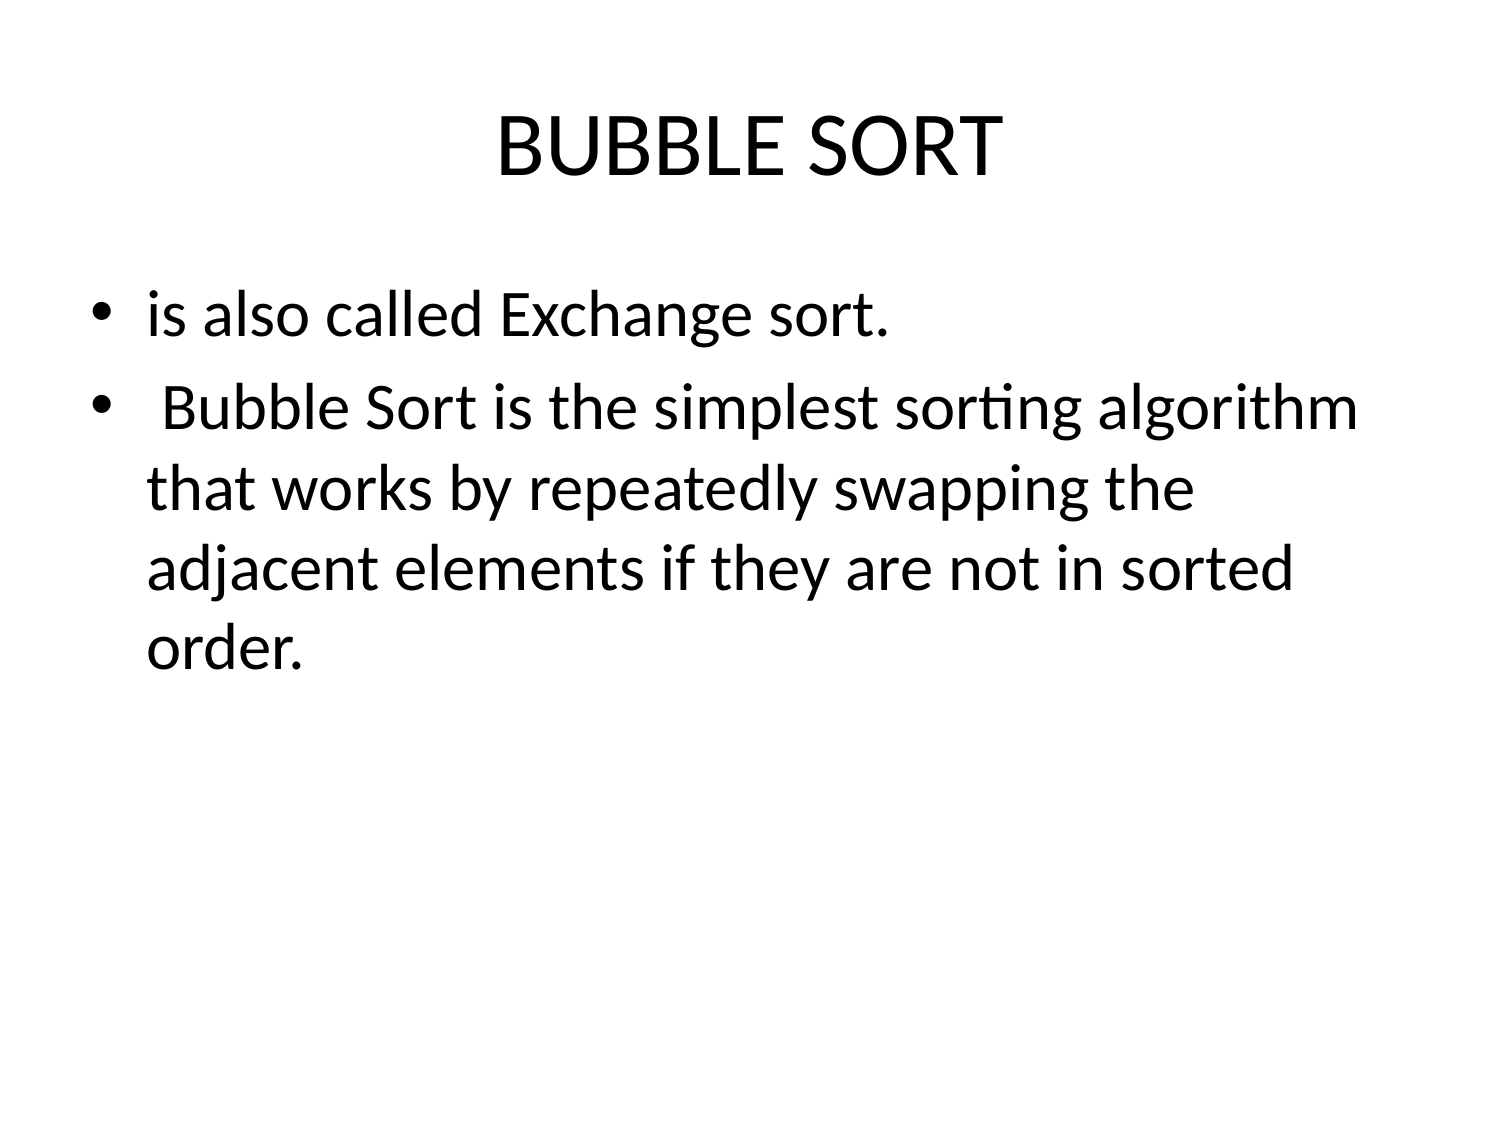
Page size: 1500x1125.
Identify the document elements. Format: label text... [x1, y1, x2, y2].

title BUBBLE SORT [75, 45, 1425, 233]
list is also called Exchange sort. Bubble Sort is the simplest sorting algorithm that works by repeatedly swapping the adjacent elements if they are not in sorted order. [75, 262, 1425, 1005]
